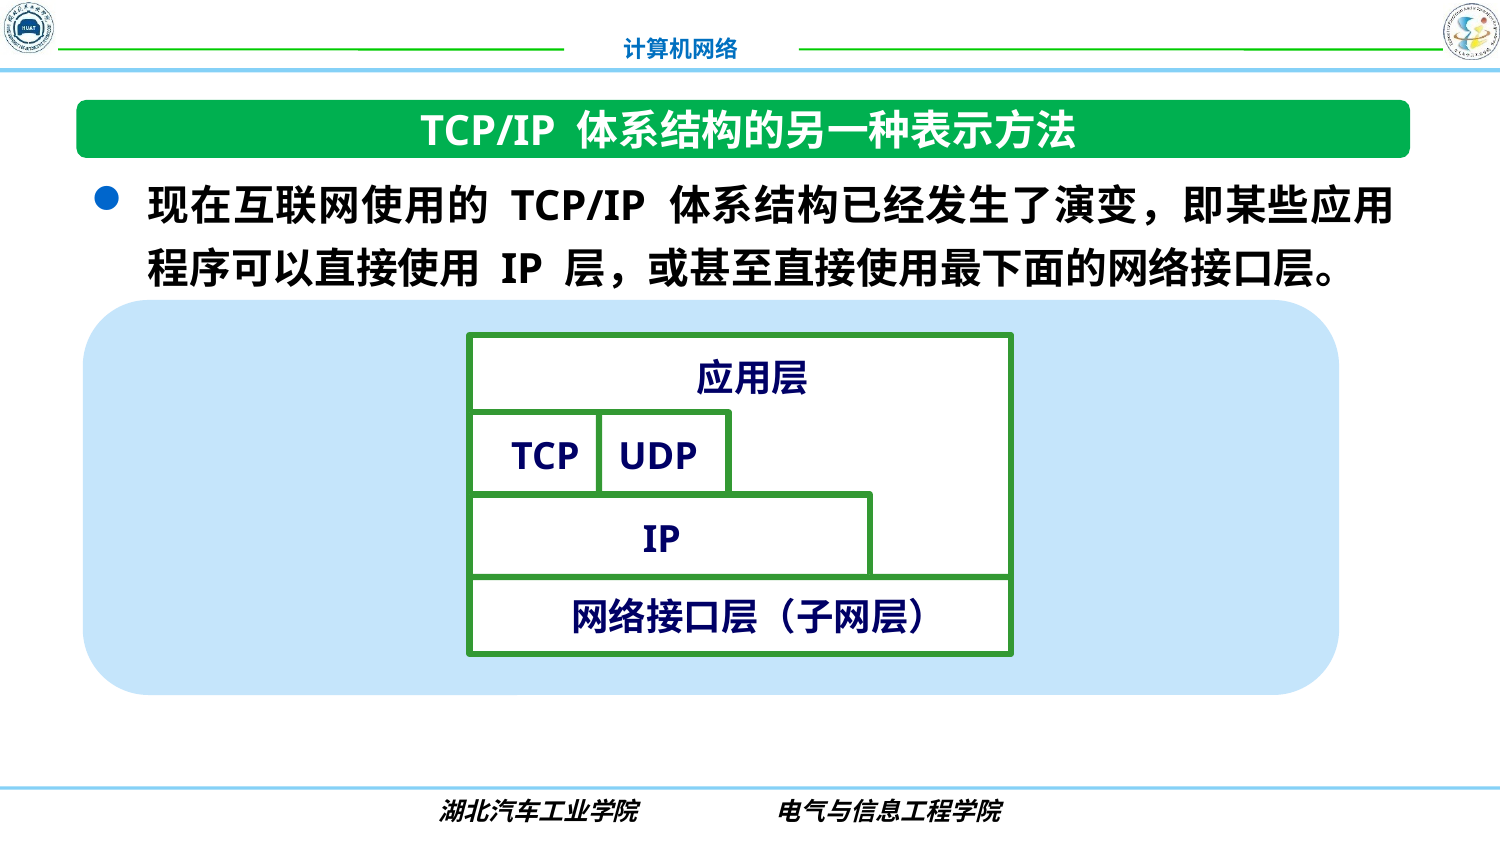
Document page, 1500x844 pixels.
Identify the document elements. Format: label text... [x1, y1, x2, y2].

list 现在互联网使用的 TCP/IP 体系结构已经发生了演变，即某些应用程序可以直接使用 IP 层，或甚至直接使用最下面的网络接口层。 [76, 159, 1410, 716]
list TCP/IP 体系结构的另一种表示方法 [204, 99, 1293, 158]
picture [1443, 3, 1500, 60]
picture [0, 0, 58, 57]
text_box [80, 297, 1342, 698]
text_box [469, 334, 1011, 655]
